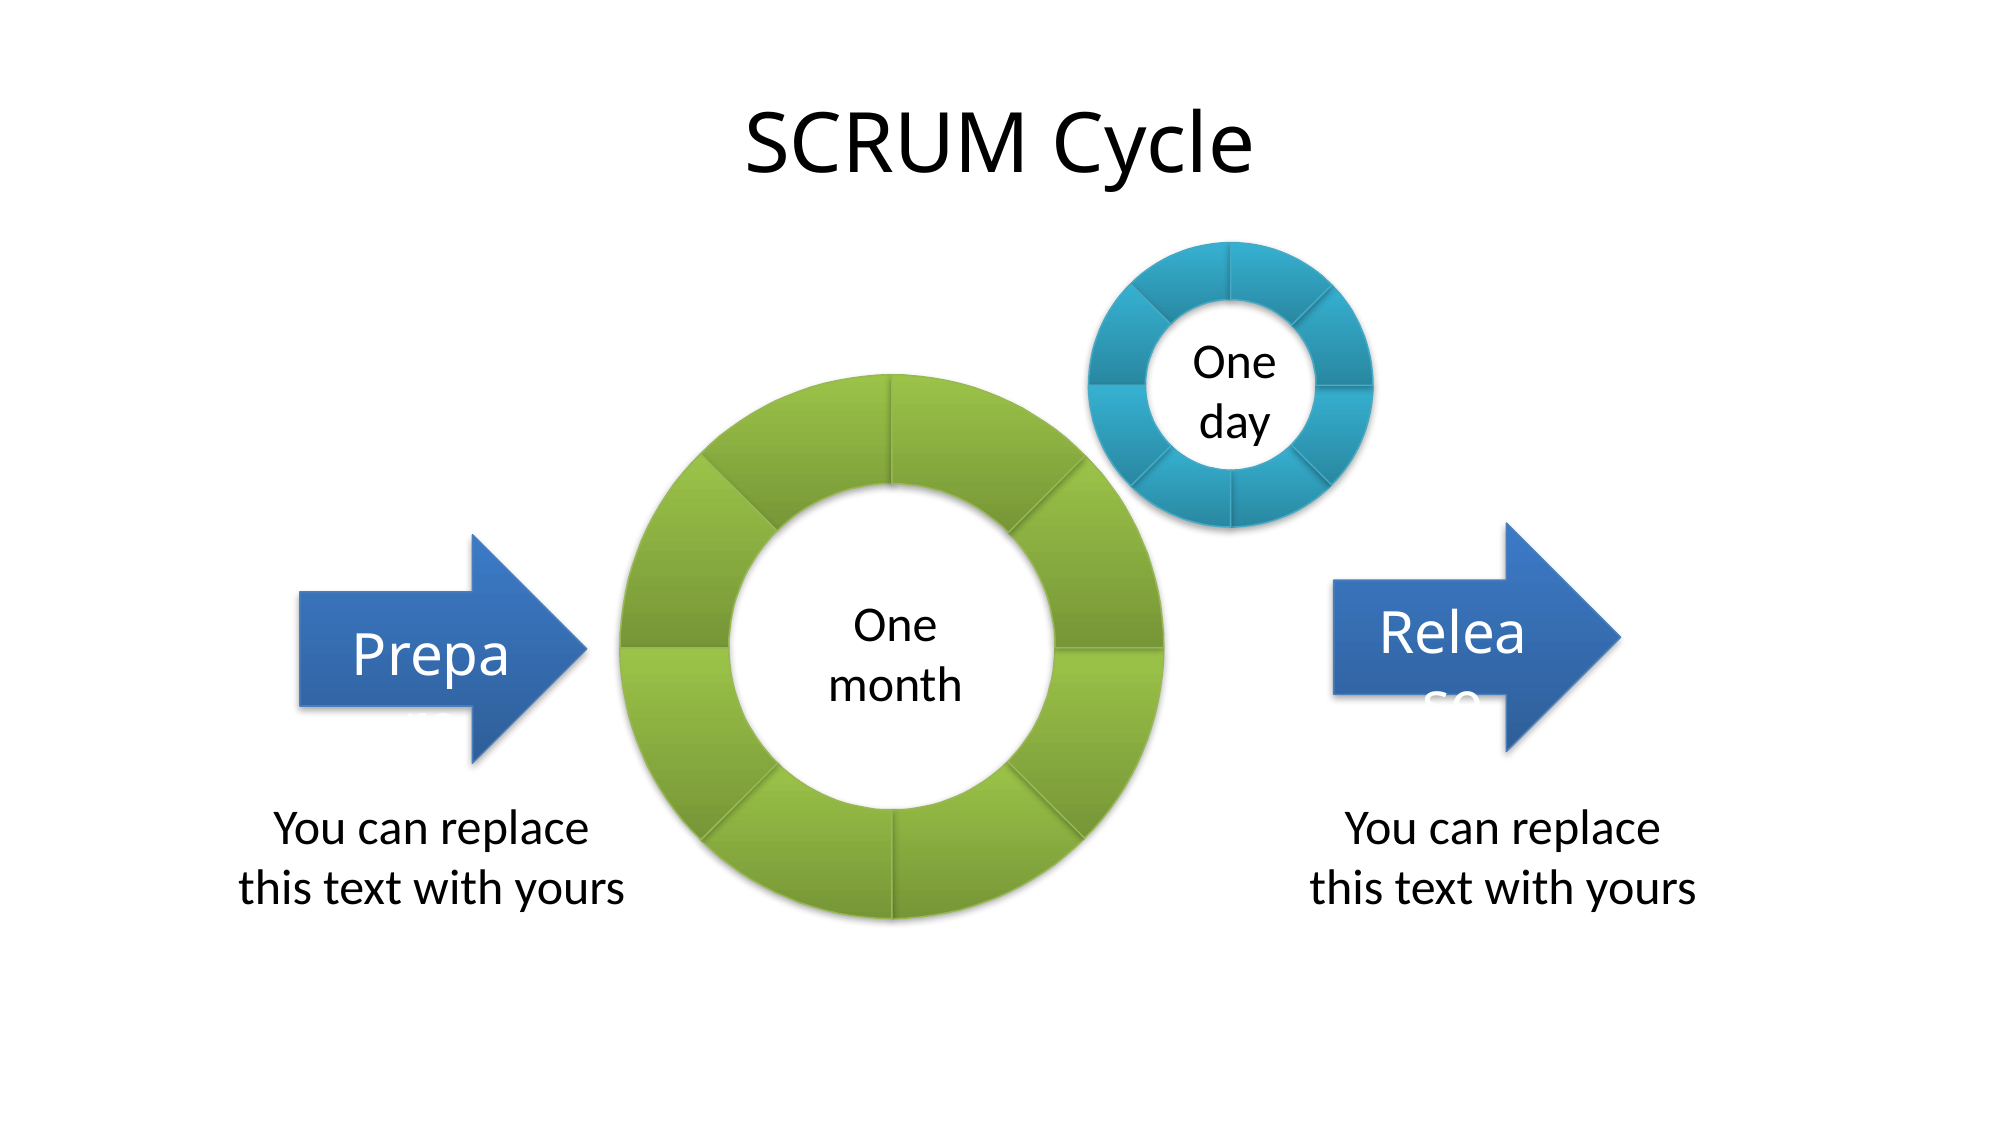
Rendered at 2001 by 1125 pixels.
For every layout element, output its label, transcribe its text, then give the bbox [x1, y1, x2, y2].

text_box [215, 534, 648, 924]
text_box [619, 374, 1164, 919]
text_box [1287, 522, 1719, 925]
title SCRUM Cycle [99, 45, 1900, 233]
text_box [1088, 242, 1374, 528]
